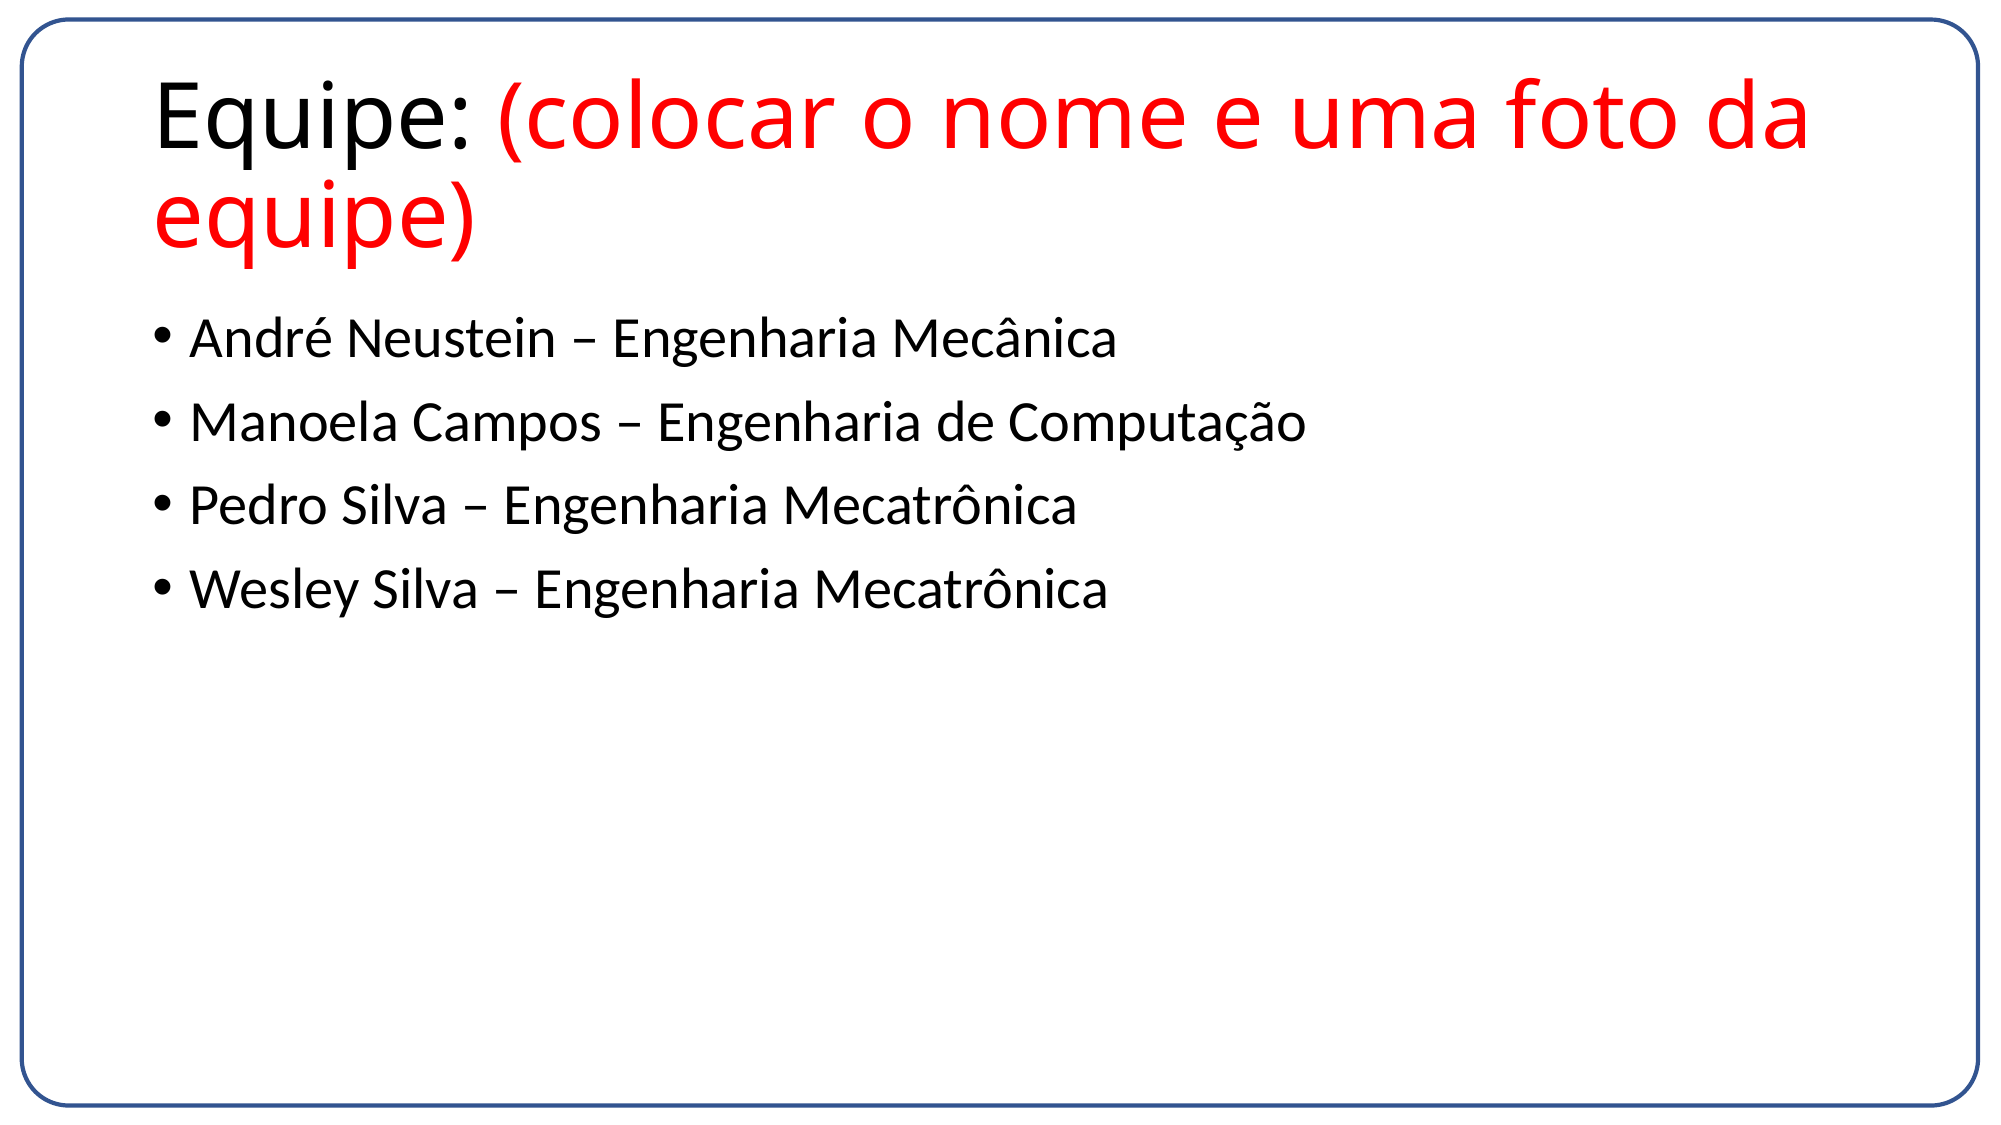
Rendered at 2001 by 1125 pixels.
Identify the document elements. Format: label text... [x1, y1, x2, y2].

list André Neustein – Engenharia Mecânica Manoela Campos – Engenharia de Computação Pedro Silva – Engenharia Mecatrônica Wesley Silva – Engenharia Mecatrônica [137, 299, 1863, 1014]
title Equipe: (colocar o nome e uma foto da equipe) [137, 59, 1863, 278]
